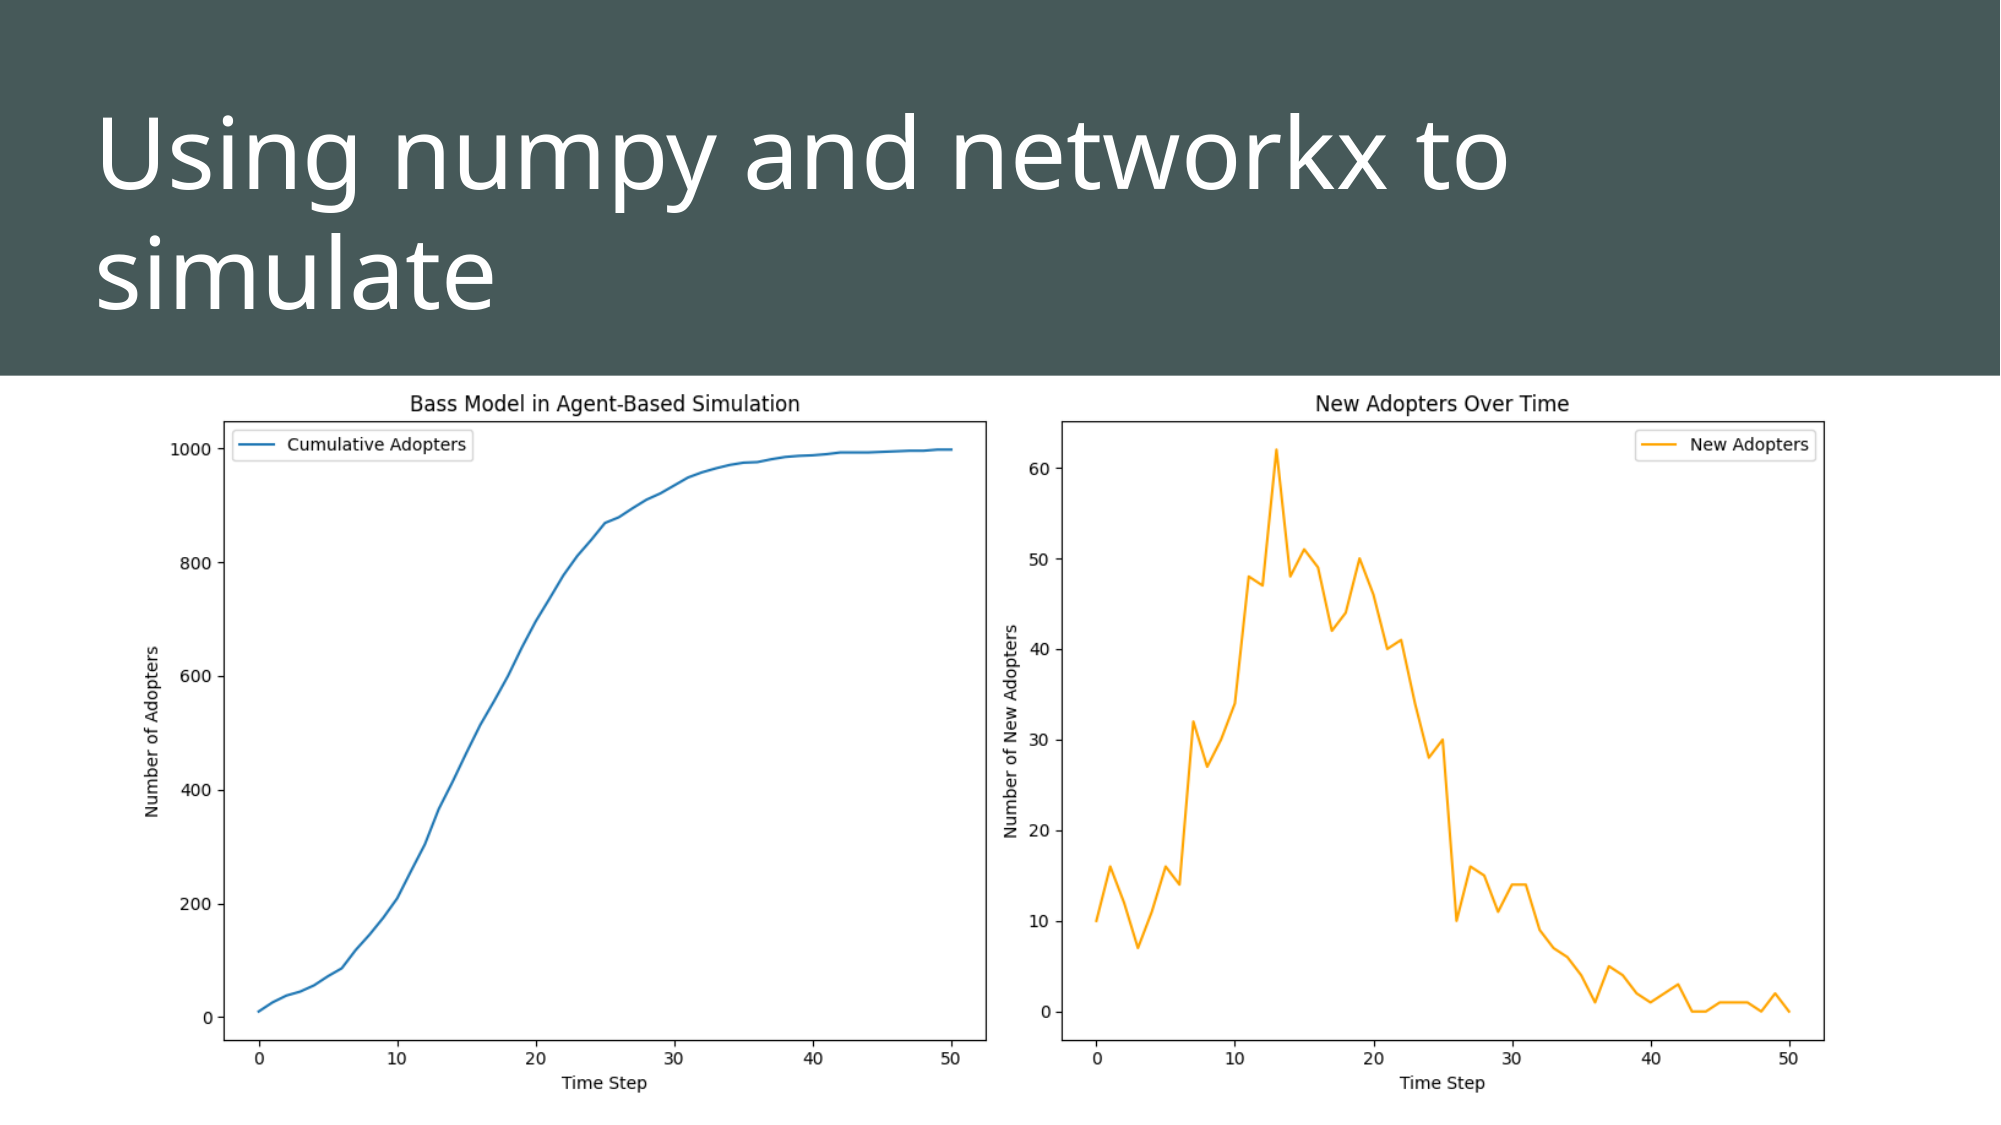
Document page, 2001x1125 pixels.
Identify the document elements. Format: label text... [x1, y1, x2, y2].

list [133, 382, 1836, 1105]
title Using numpy and networkx to simulate [79, 59, 1863, 337]
